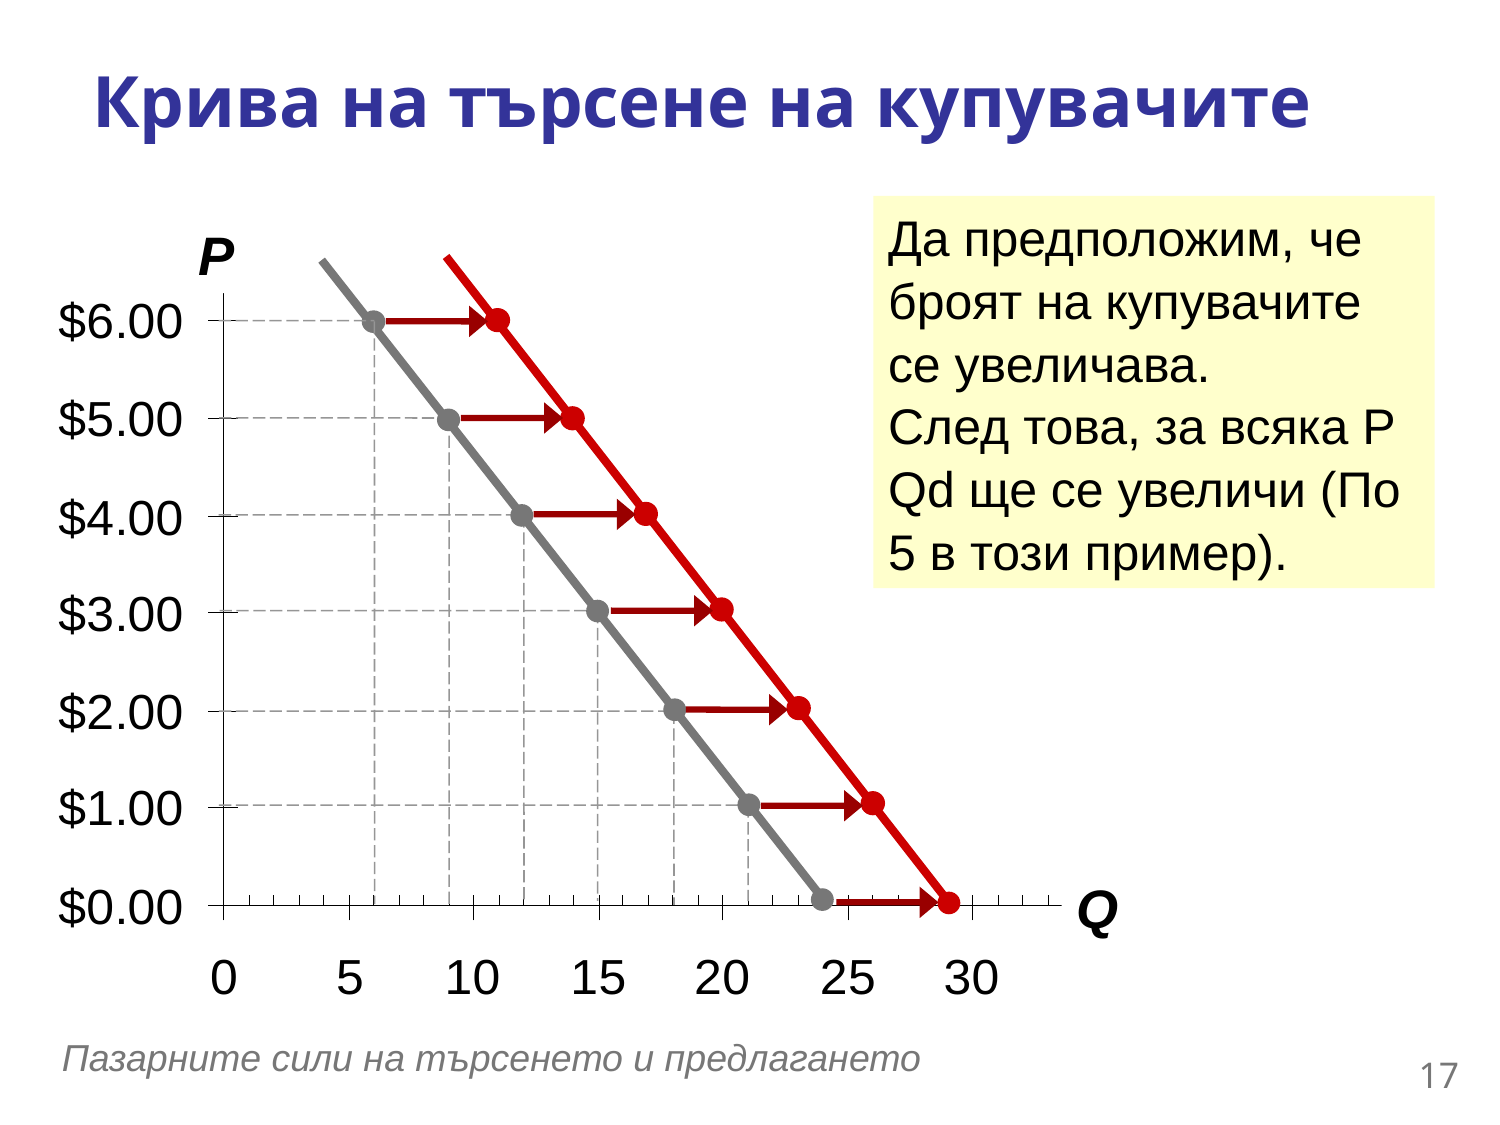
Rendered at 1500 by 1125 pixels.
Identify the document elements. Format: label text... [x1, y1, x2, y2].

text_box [460, 406, 585, 430]
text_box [385, 308, 510, 332]
text_box Да предположим, че броят на купувачите се увеличава. След това, за всяка Р Qd ще се увеличи (По 5 в този пример). [1137, 195, 1435, 589]
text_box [836, 891, 961, 915]
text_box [685, 696, 811, 720]
title Крива на търсене на купувачите [77, 43, 1396, 156]
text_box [610, 597, 734, 621]
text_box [760, 791, 885, 815]
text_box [38, 191, 1134, 1030]
footer Пазарните сили на търсенето и предлагането [46, 1048, 1251, 1110]
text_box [533, 502, 658, 526]
slide_number 16 [1361, 1045, 1475, 1107]
